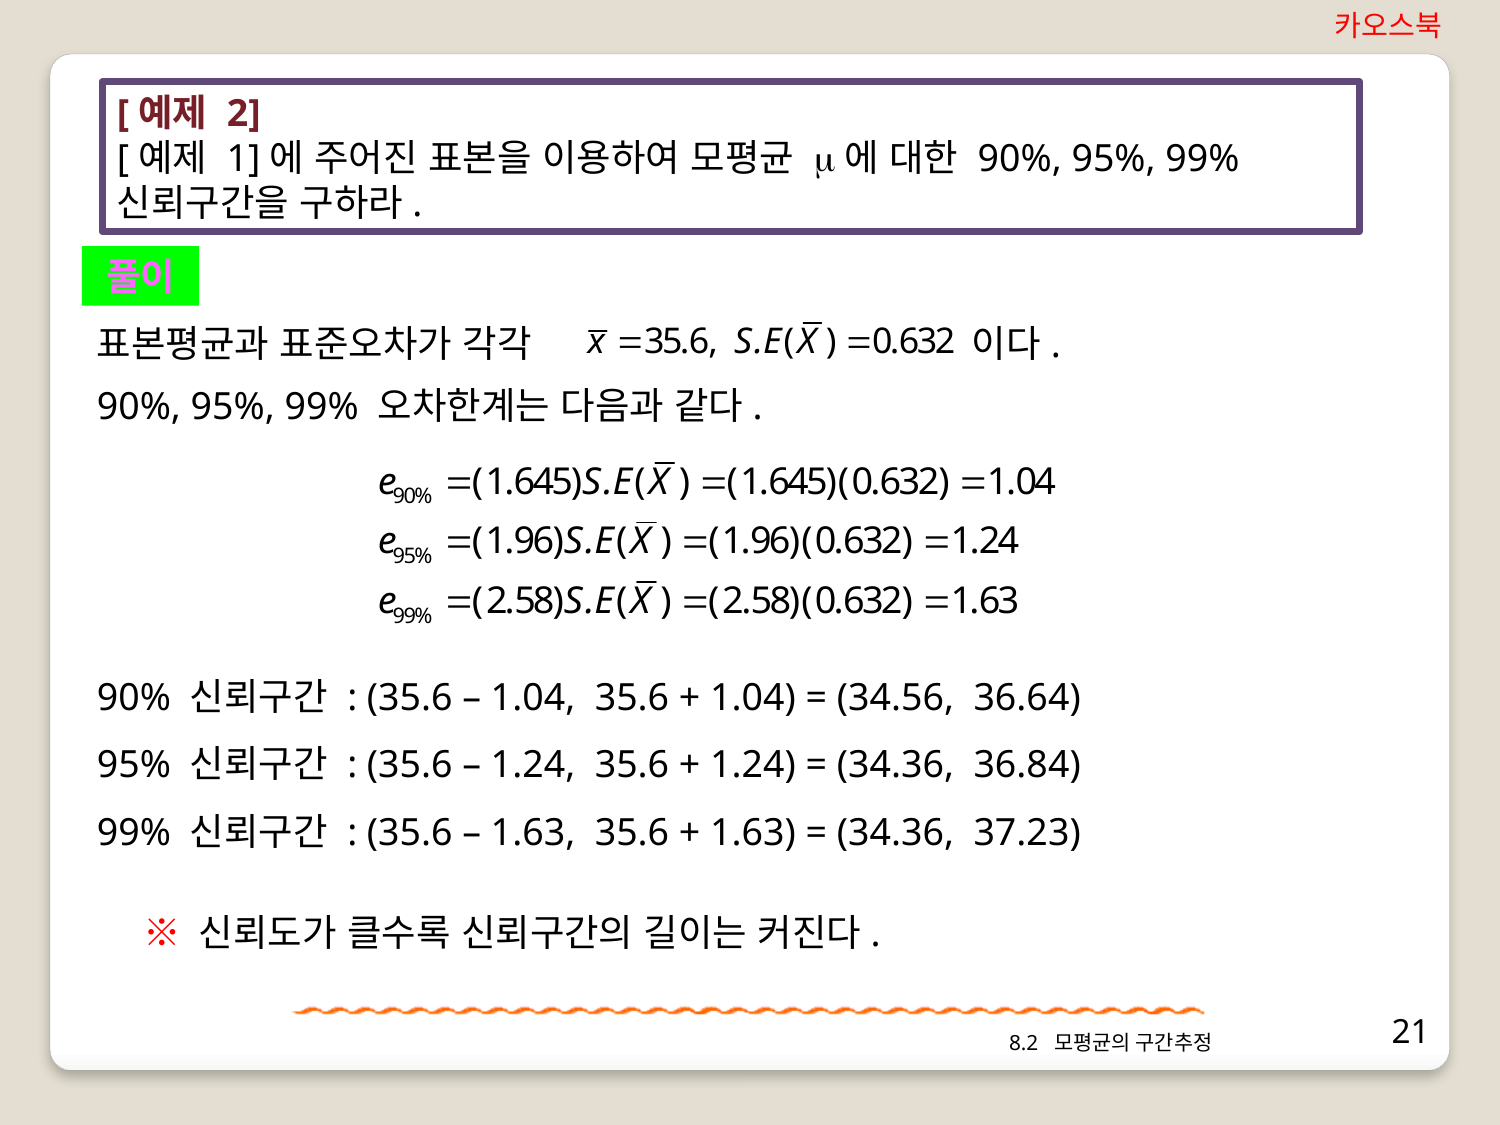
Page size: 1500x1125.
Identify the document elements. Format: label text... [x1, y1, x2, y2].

text_box [예제 2] [예제 1]에 주어진 표본을 이용하여 모평균 m에 대한 90%, 95%, 99% 신뢰구간을 구하라. [99, 78, 1363, 235]
text_box 카오스북 [1277, 0, 1500, 50]
text_box 표본평균과 표준오차가 각각 이다. [957, 313, 1395, 373]
text_box ※ 신뢰도가 클수록 신뢰구간의 길이는 커진다. [128, 901, 1395, 962]
text_box 풀이 [81, 246, 200, 306]
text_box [581, 314, 962, 371]
picture [281, 1003, 1219, 1020]
text_box 90% 신뢰구간 : (35.6 – 1.04, 35.6 + 1.04) = (34.56, 36.64) 95% 신뢰구간 : (35.6 – 1.24, 35.6 + 1.24) = (34.36, 36.84) 99% 신뢰구간 : (35.6 – 1.63, 35.6 + 1.63) = (34.36, 37.23) [82, 642, 1395, 860]
text_box 표본평균과 표준오차가 각각 이다. [82, 313, 585, 373]
slide_number 21 [1369, 1002, 1445, 1063]
footer 8.2 모평균의 구간추정 [994, 1002, 1369, 1063]
text_box 90%, 95%, 99% 오차한계는 다음과 같다. [82, 374, 1395, 435]
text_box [371, 455, 1061, 632]
